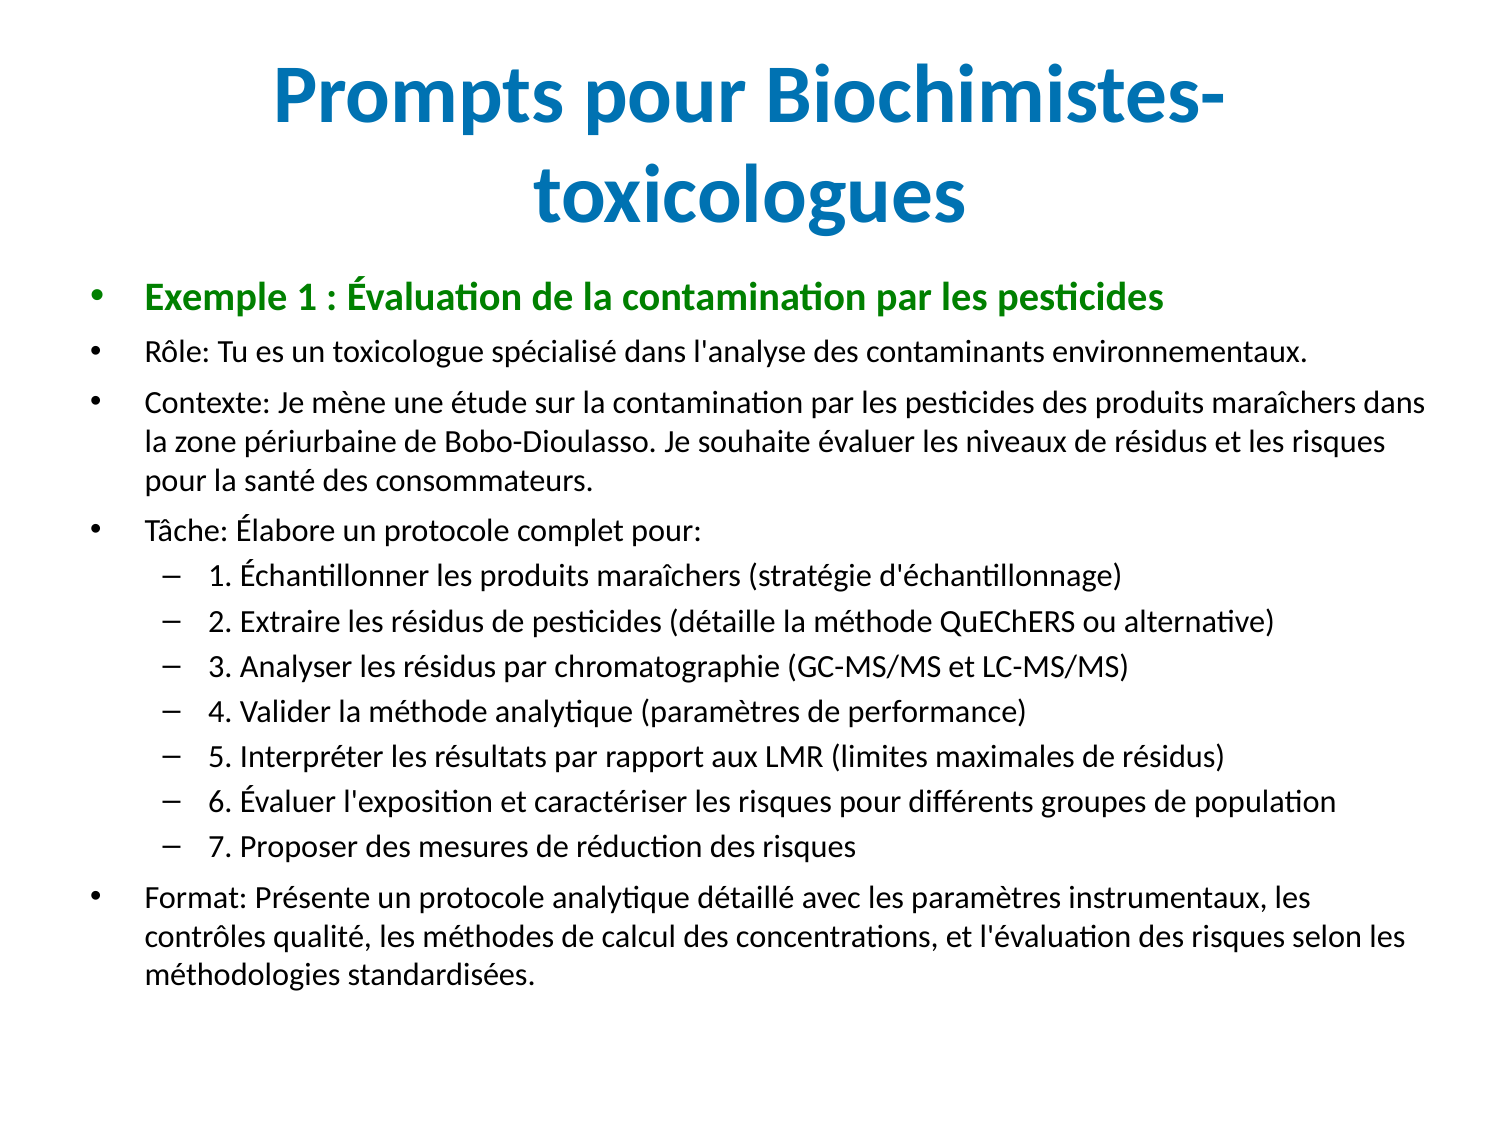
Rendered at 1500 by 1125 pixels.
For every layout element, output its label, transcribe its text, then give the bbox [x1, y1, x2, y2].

title Prompts pour Biochimistes-toxicologues [75, 45, 1425, 233]
list Exemple 1 : Évaluation de la contamination par les pesticides Rôle: Tu es un toxicologue spécialisé dans l'analyse des contaminants environnementaux. Contexte: Je mène une étude sur la contamination par les pesticides des produits maraîchers dans la zone périurbaine de Bobo-Dioulasso. Je souhaite évaluer les niveaux de résidus et les risques pour la santé des consommateurs. Tâche: Élabore un protocole complet pour: 1. Échantillonner les produits maraîchers (stratégie d'échantillonnage) 2. Extraire les résidus de pesticides (détaille la méthode QuEChERS ou alternative) 3. Analyser les résidus par chromatographie (GC-MS/MS et LC-MS/MS) 4. Valider la méthode analytique (paramètres de performance) 5. Interpréter les résultats par rapport aux LMR (limites maximales de résidus) 6. Évaluer l'exposition et caractériser les risques pour différents groupes de population 7. Proposer des mesures de réduction des risques Format: Présente un protocole analytique détaillé avec les paramètres instrumentaux, les contrôles qualité, les méthodes de calcul des concentrations, et l'évaluation des risques selon les méthodologies standardisées. [75, 262, 1450, 1005]
